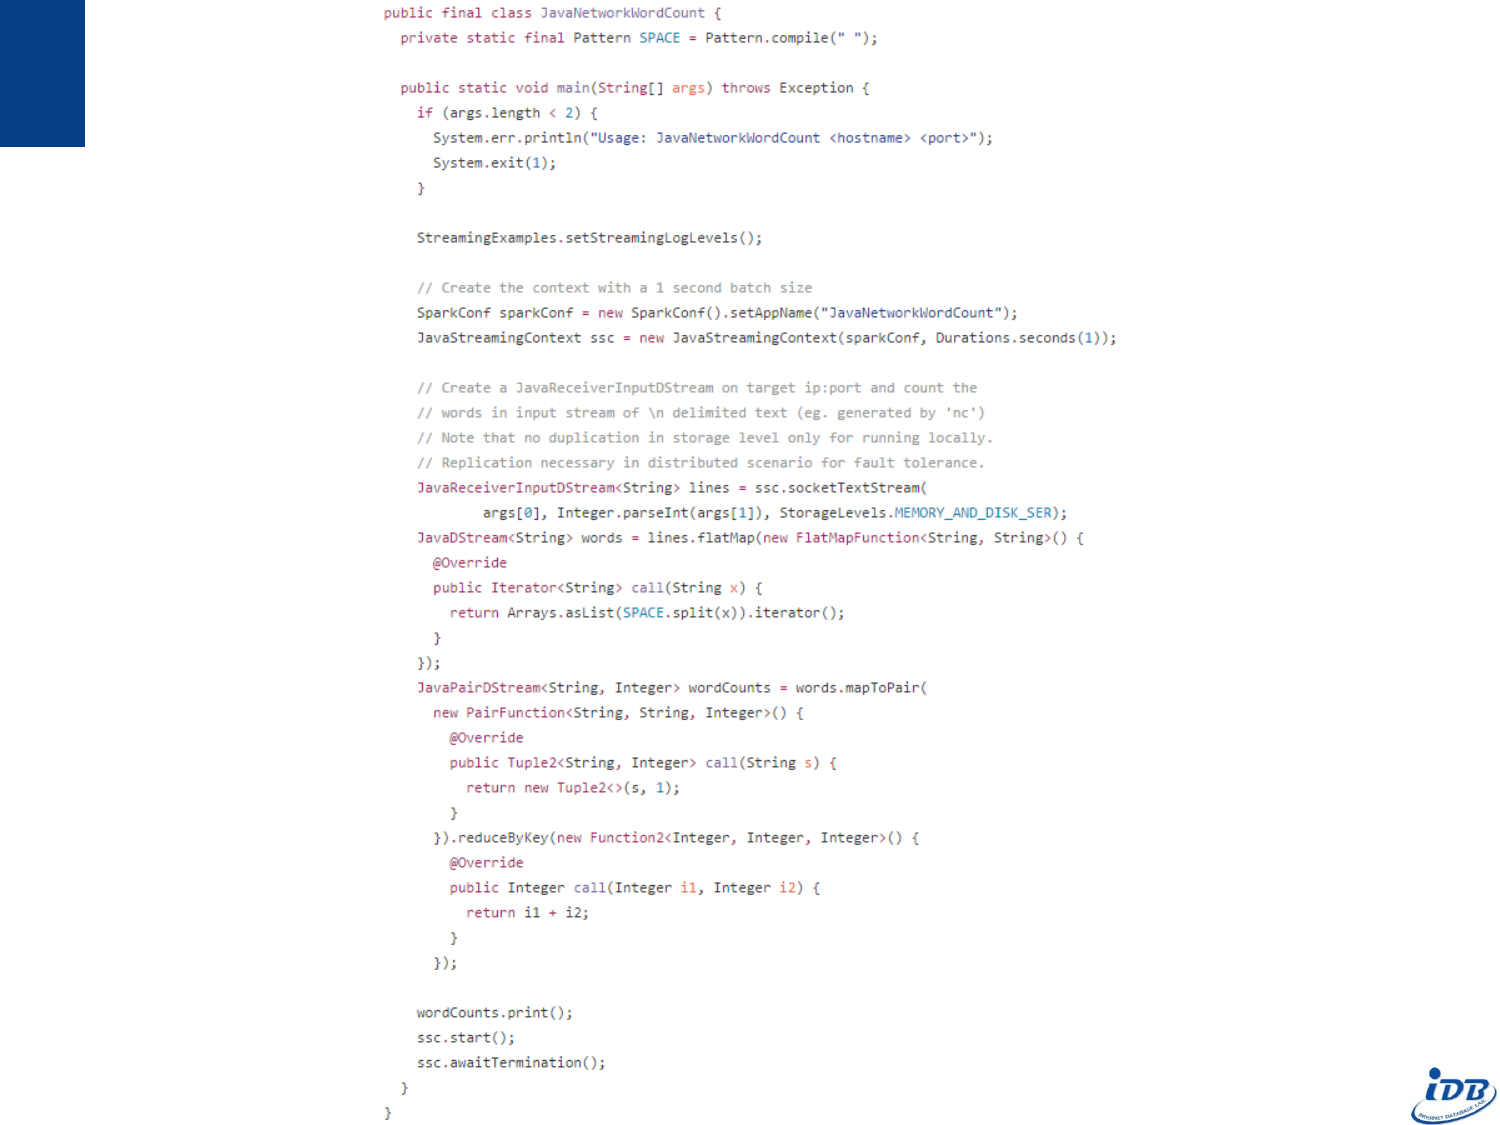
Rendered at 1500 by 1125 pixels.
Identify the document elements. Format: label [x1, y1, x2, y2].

picture [372, 0, 1128, 1125]
picture [1411, 1067, 1497, 1125]
picture [0, 0, 85, 147]
